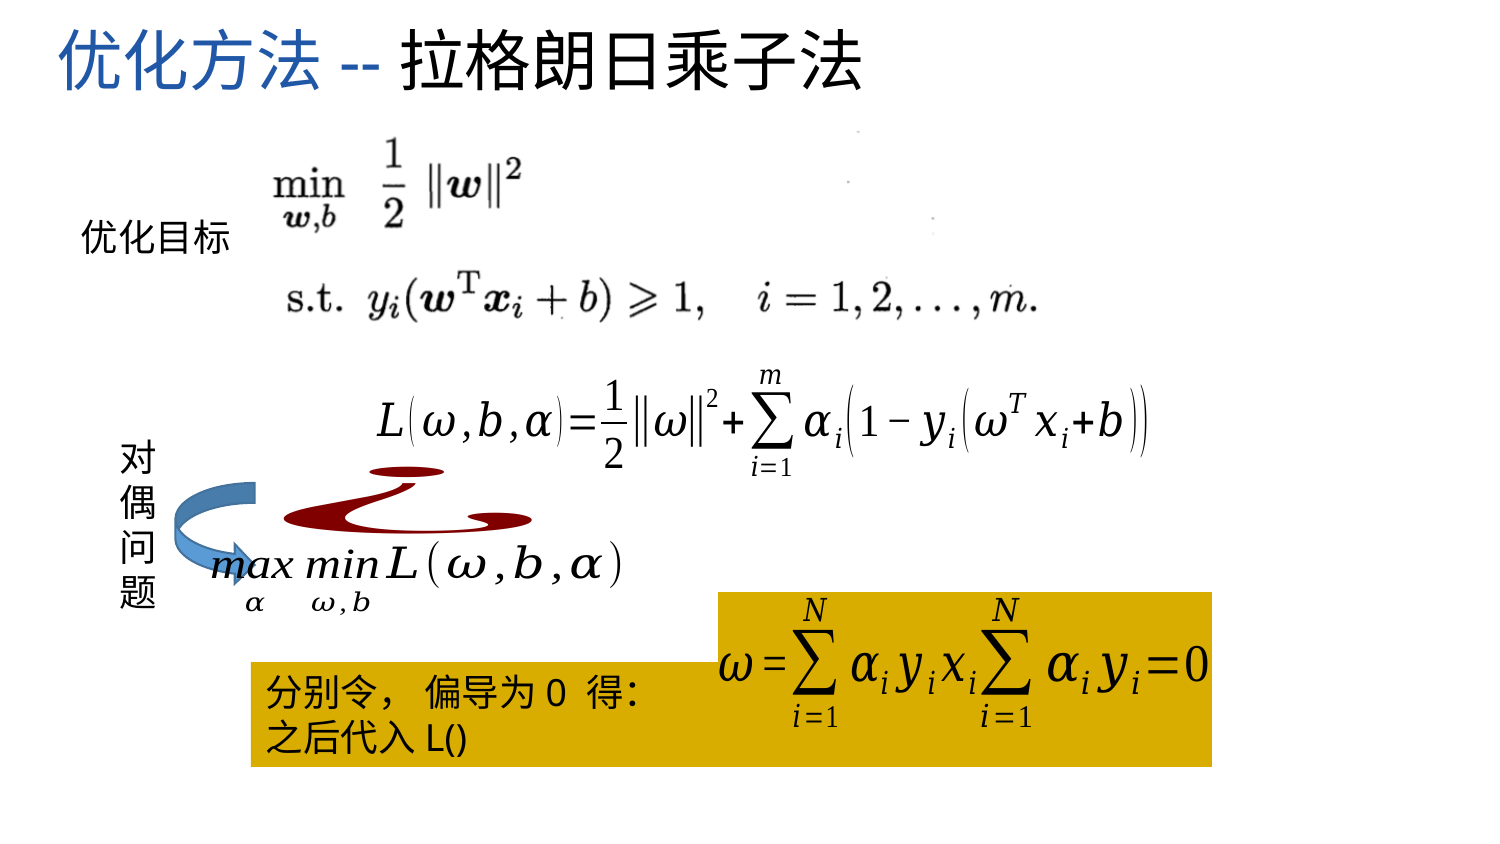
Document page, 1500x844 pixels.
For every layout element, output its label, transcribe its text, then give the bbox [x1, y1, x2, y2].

text_box [229, 560, 243, 587]
text_box [174, 481, 256, 577]
picture [206, 110, 1090, 349]
text_box 对偶问题 [104, 426, 164, 621]
text_box 优化目标 [65, 206, 206, 266]
list 优化方法--拉格朗日乘子法 [41, 20, 1317, 162]
